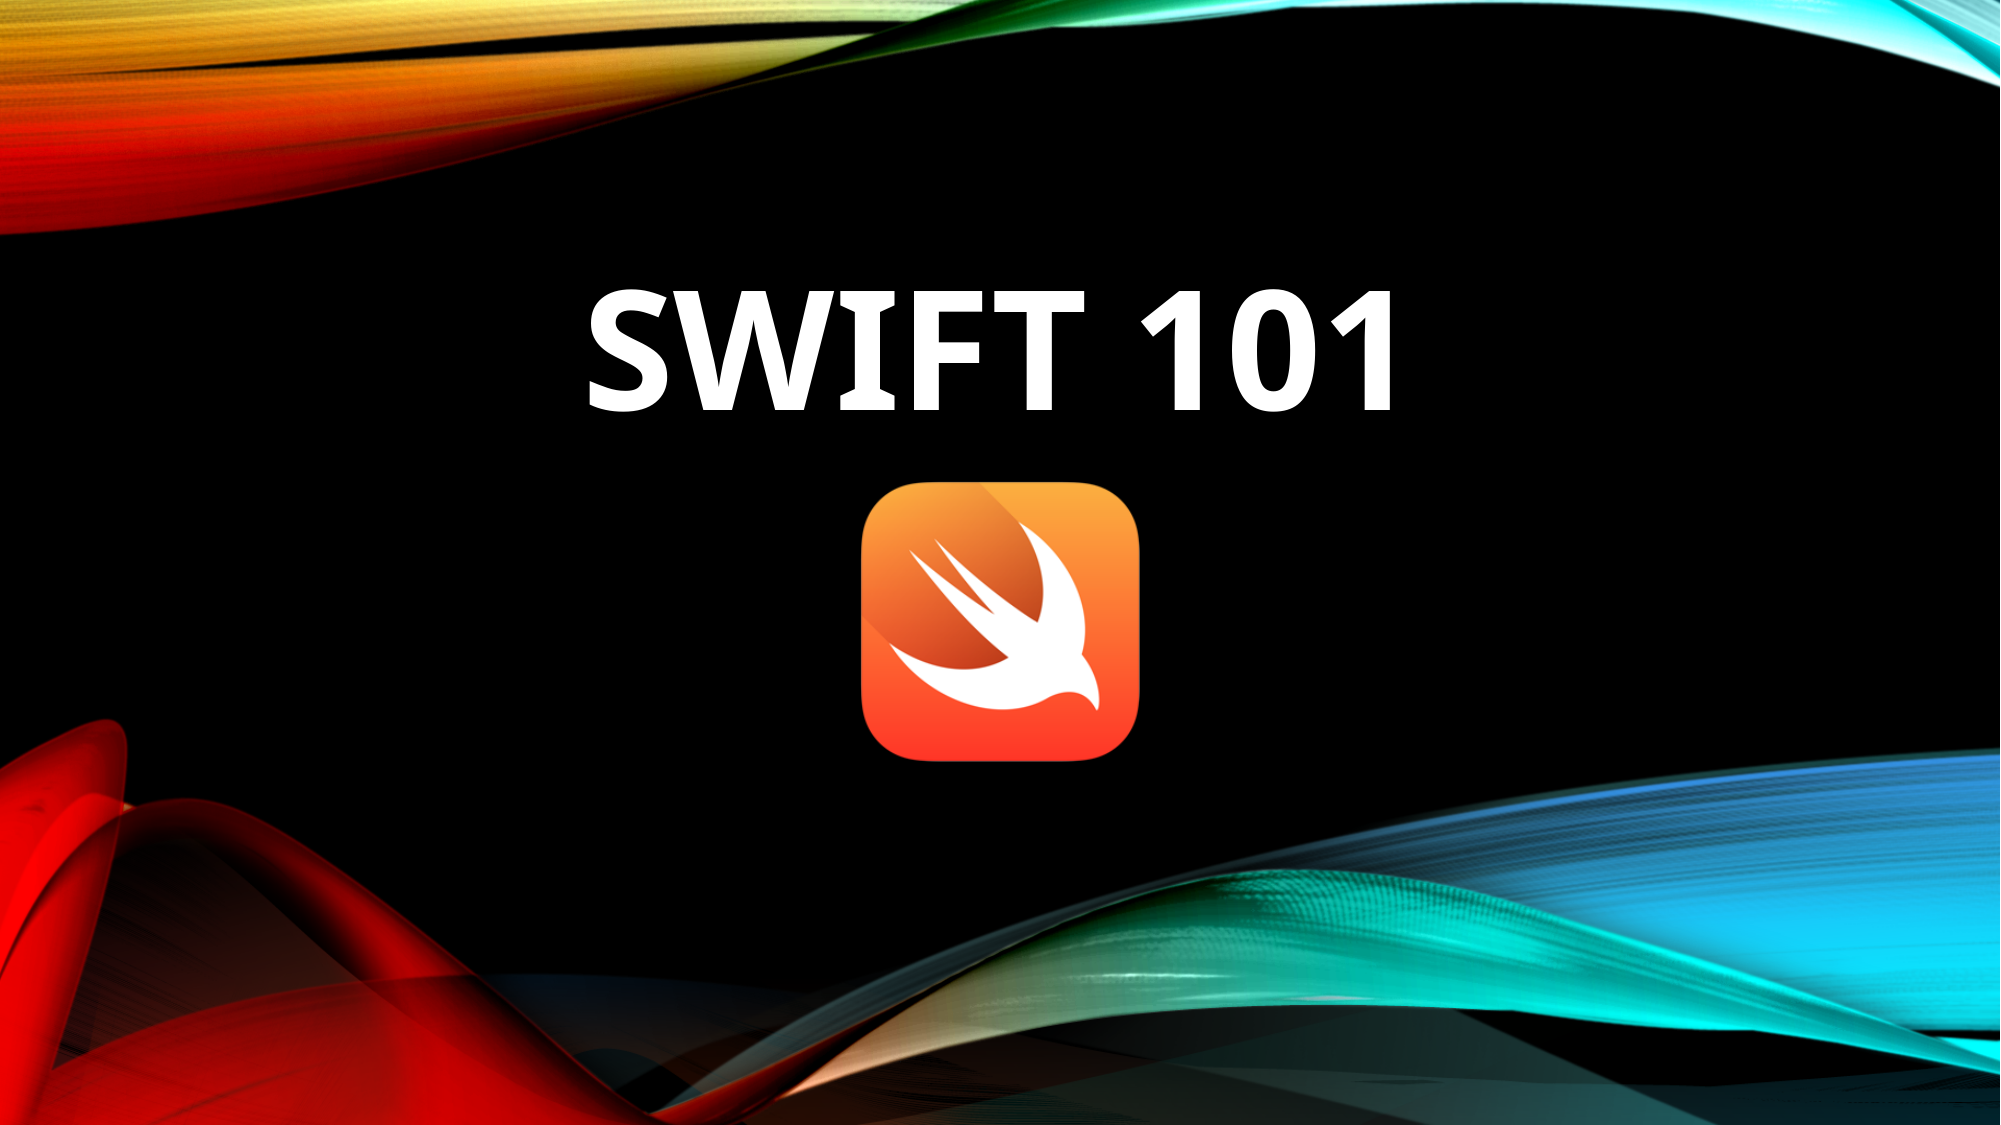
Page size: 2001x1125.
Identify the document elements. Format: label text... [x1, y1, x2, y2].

picture [0, 0, 2000, 237]
title Swift 101 [249, 62, 1750, 455]
picture [0, 481, 2000, 1125]
